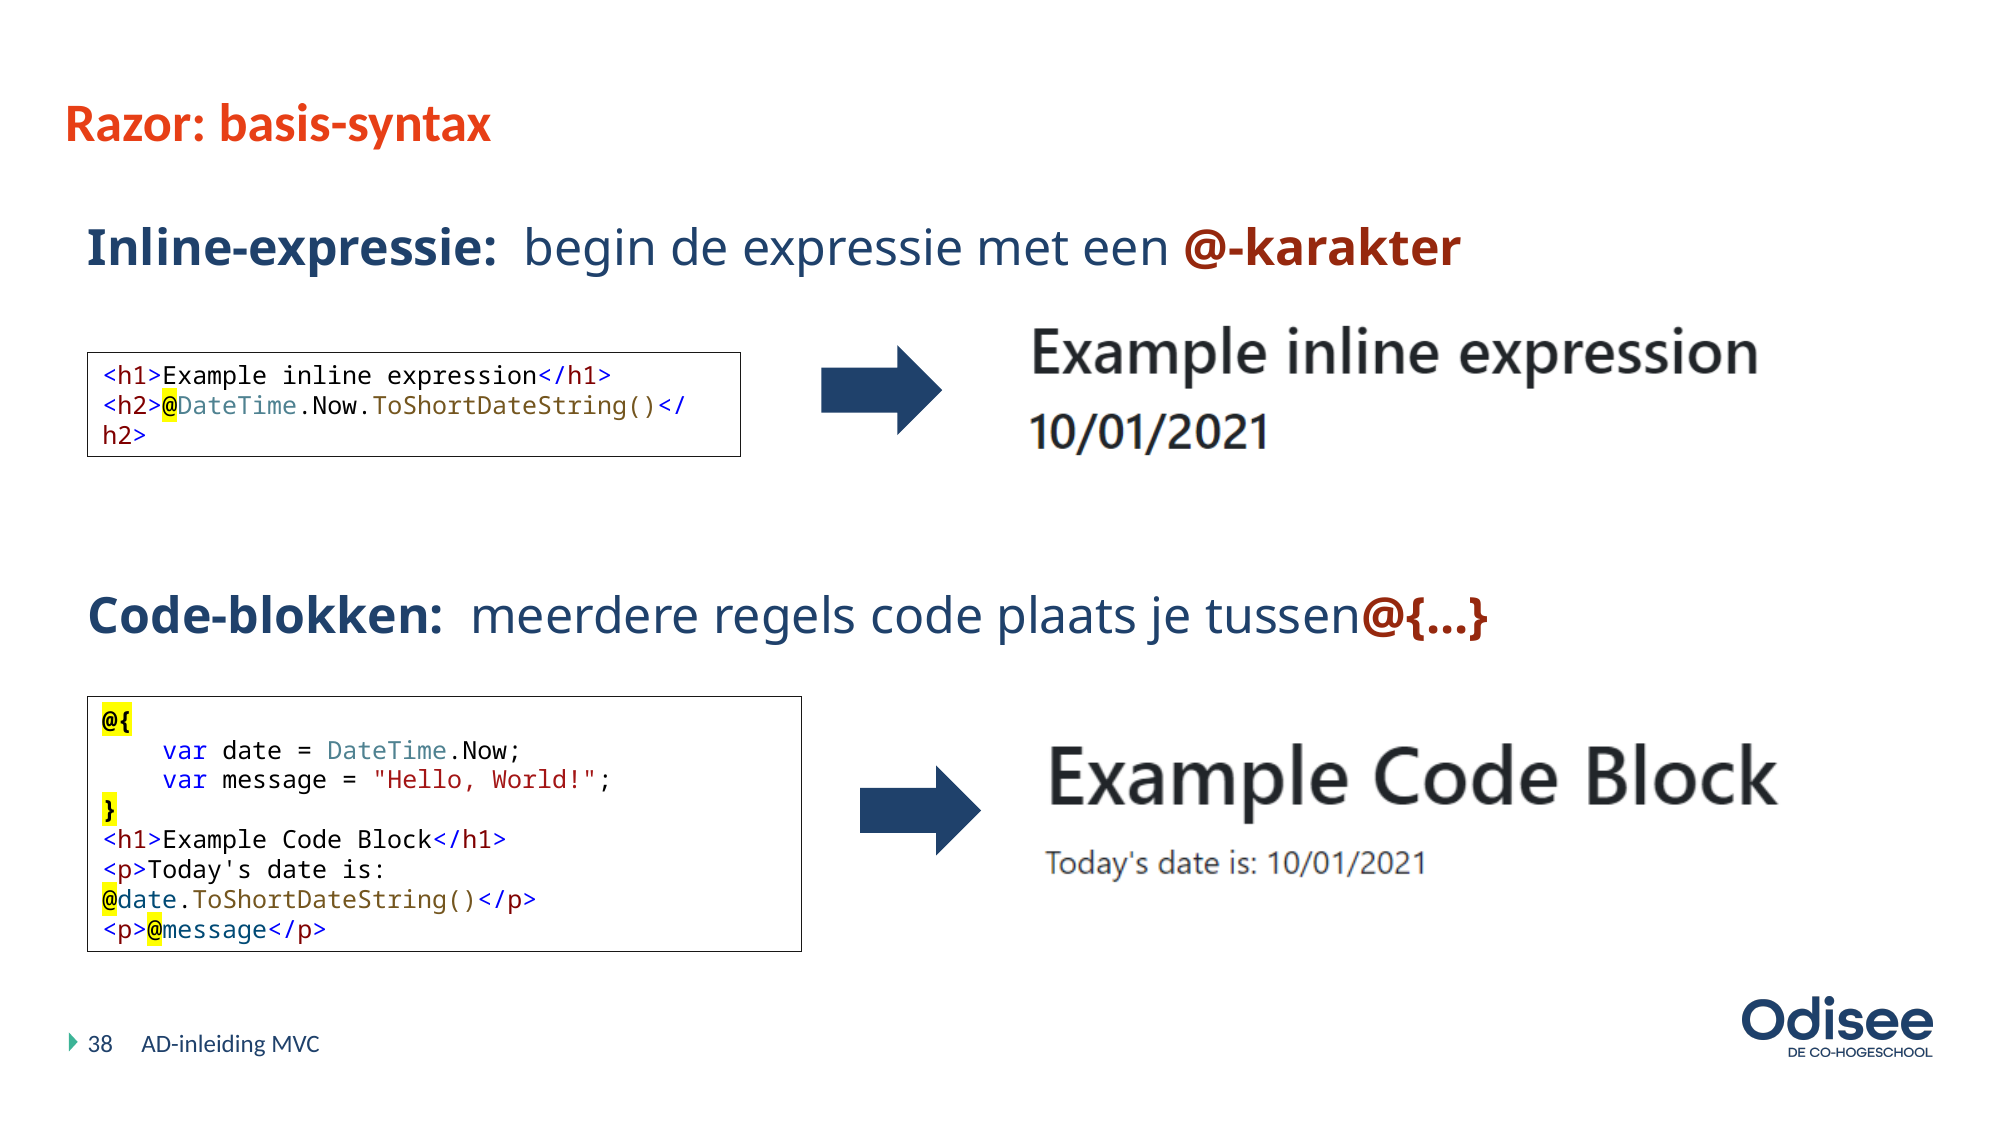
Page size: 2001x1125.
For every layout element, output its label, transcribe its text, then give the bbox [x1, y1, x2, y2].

text_box @{ var date = DateTime.Now; var message = "Hello, World!"; } <h1>Example Code Block</h1> <p>Today's date is: @date.ToShortDateString()</p> <p>@message</p> [87, 696, 802, 952]
picture [1742, 996, 1933, 1057]
footer AD-inleiding MVC [141, 1027, 817, 1088]
text_box <h1>Example inline expression</h1> <h2>@DateTime.Now.ToShortDateString()</h2> [87, 352, 741, 457]
title Razor: basis-syntax [64, 100, 1790, 213]
text_box [821, 345, 943, 436]
picture [1023, 311, 1774, 469]
text_box [860, 765, 982, 856]
list Inline-expressie: begin de expressie met een @-karakter [87, 215, 1611, 306]
picture [1039, 734, 1790, 887]
text_box Code-blokken: meerdere regels code plaats je tussen@{...} [87, 583, 1611, 674]
slide_number 38 [87, 1027, 135, 1088]
